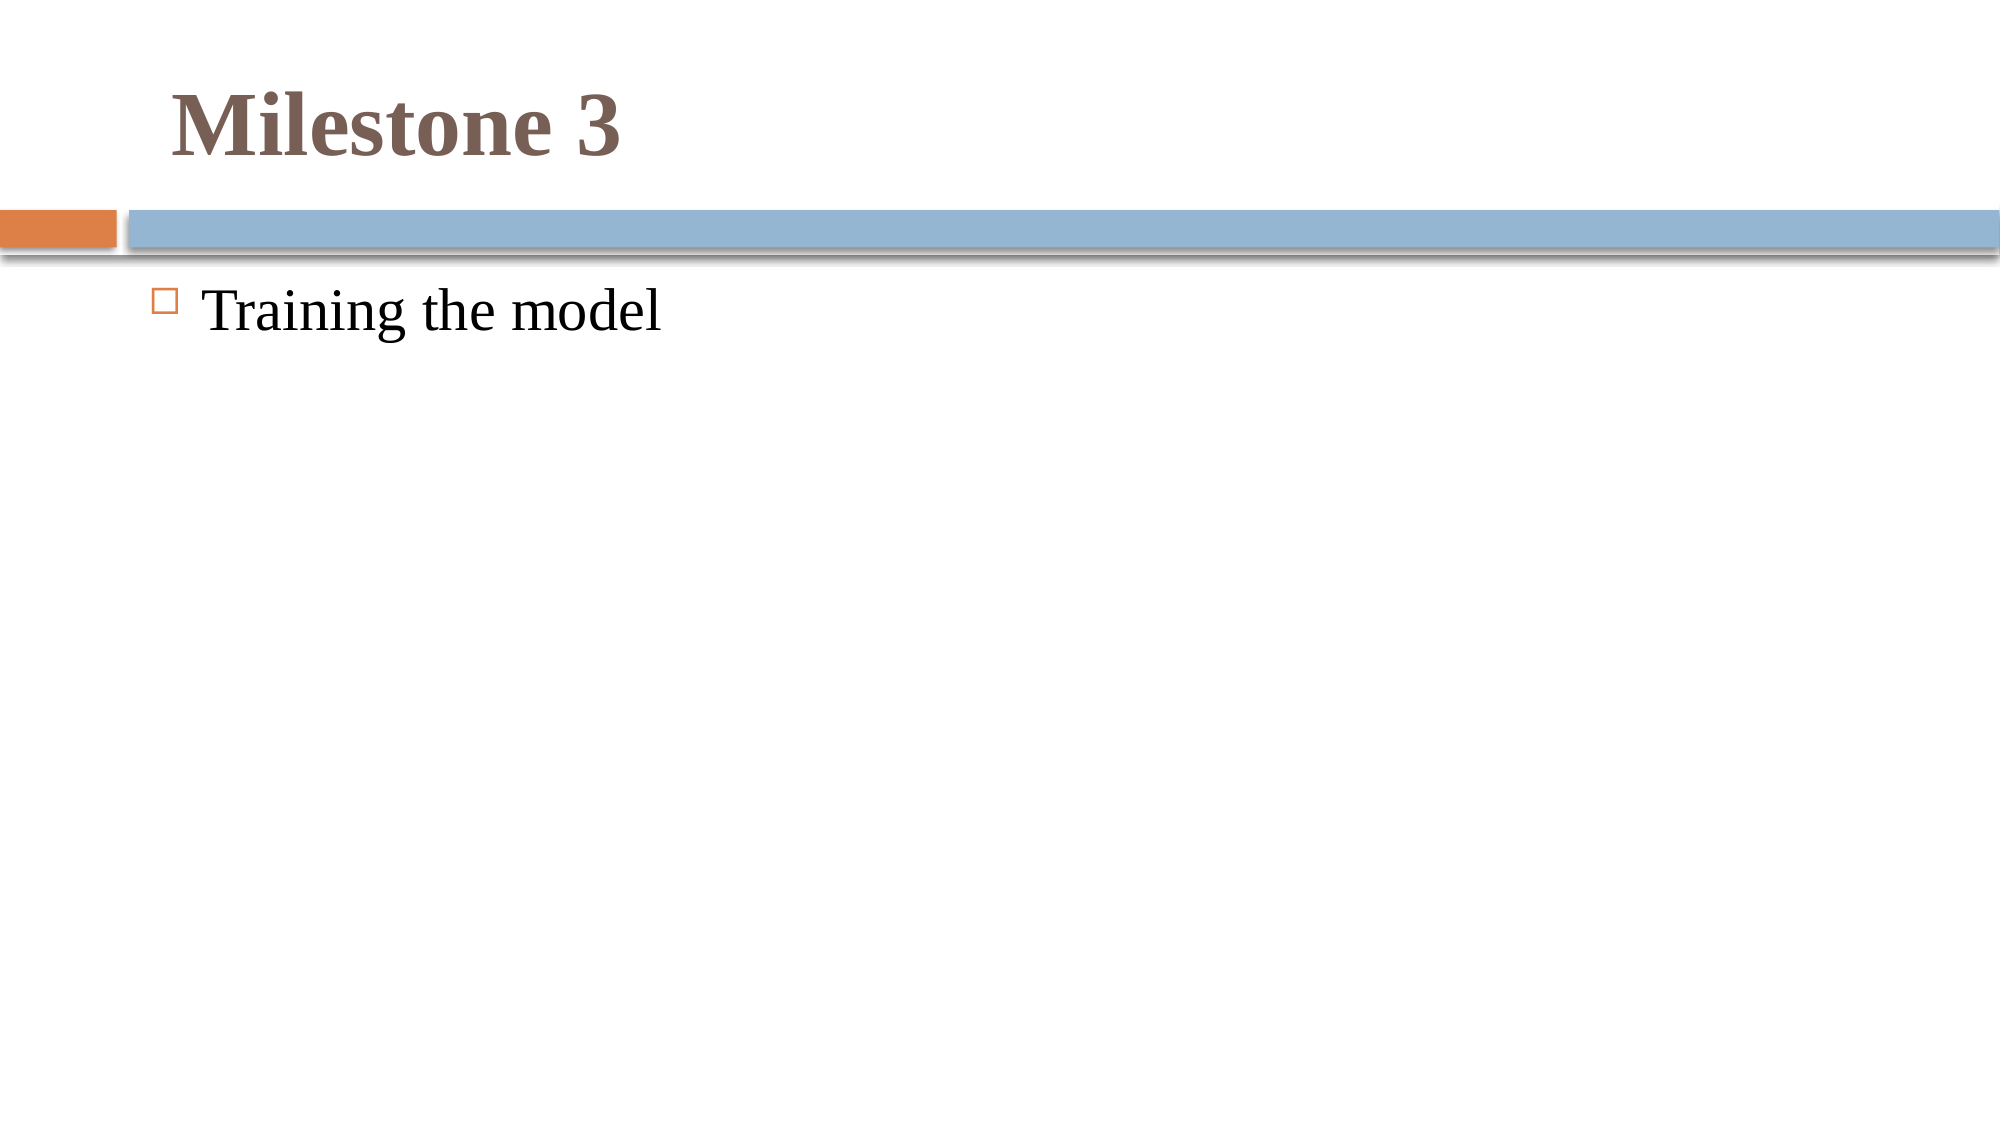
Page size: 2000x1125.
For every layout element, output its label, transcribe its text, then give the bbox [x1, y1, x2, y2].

title Milestone 3 [133, 37, 1917, 200]
list Training the model [133, 262, 1917, 1000]
